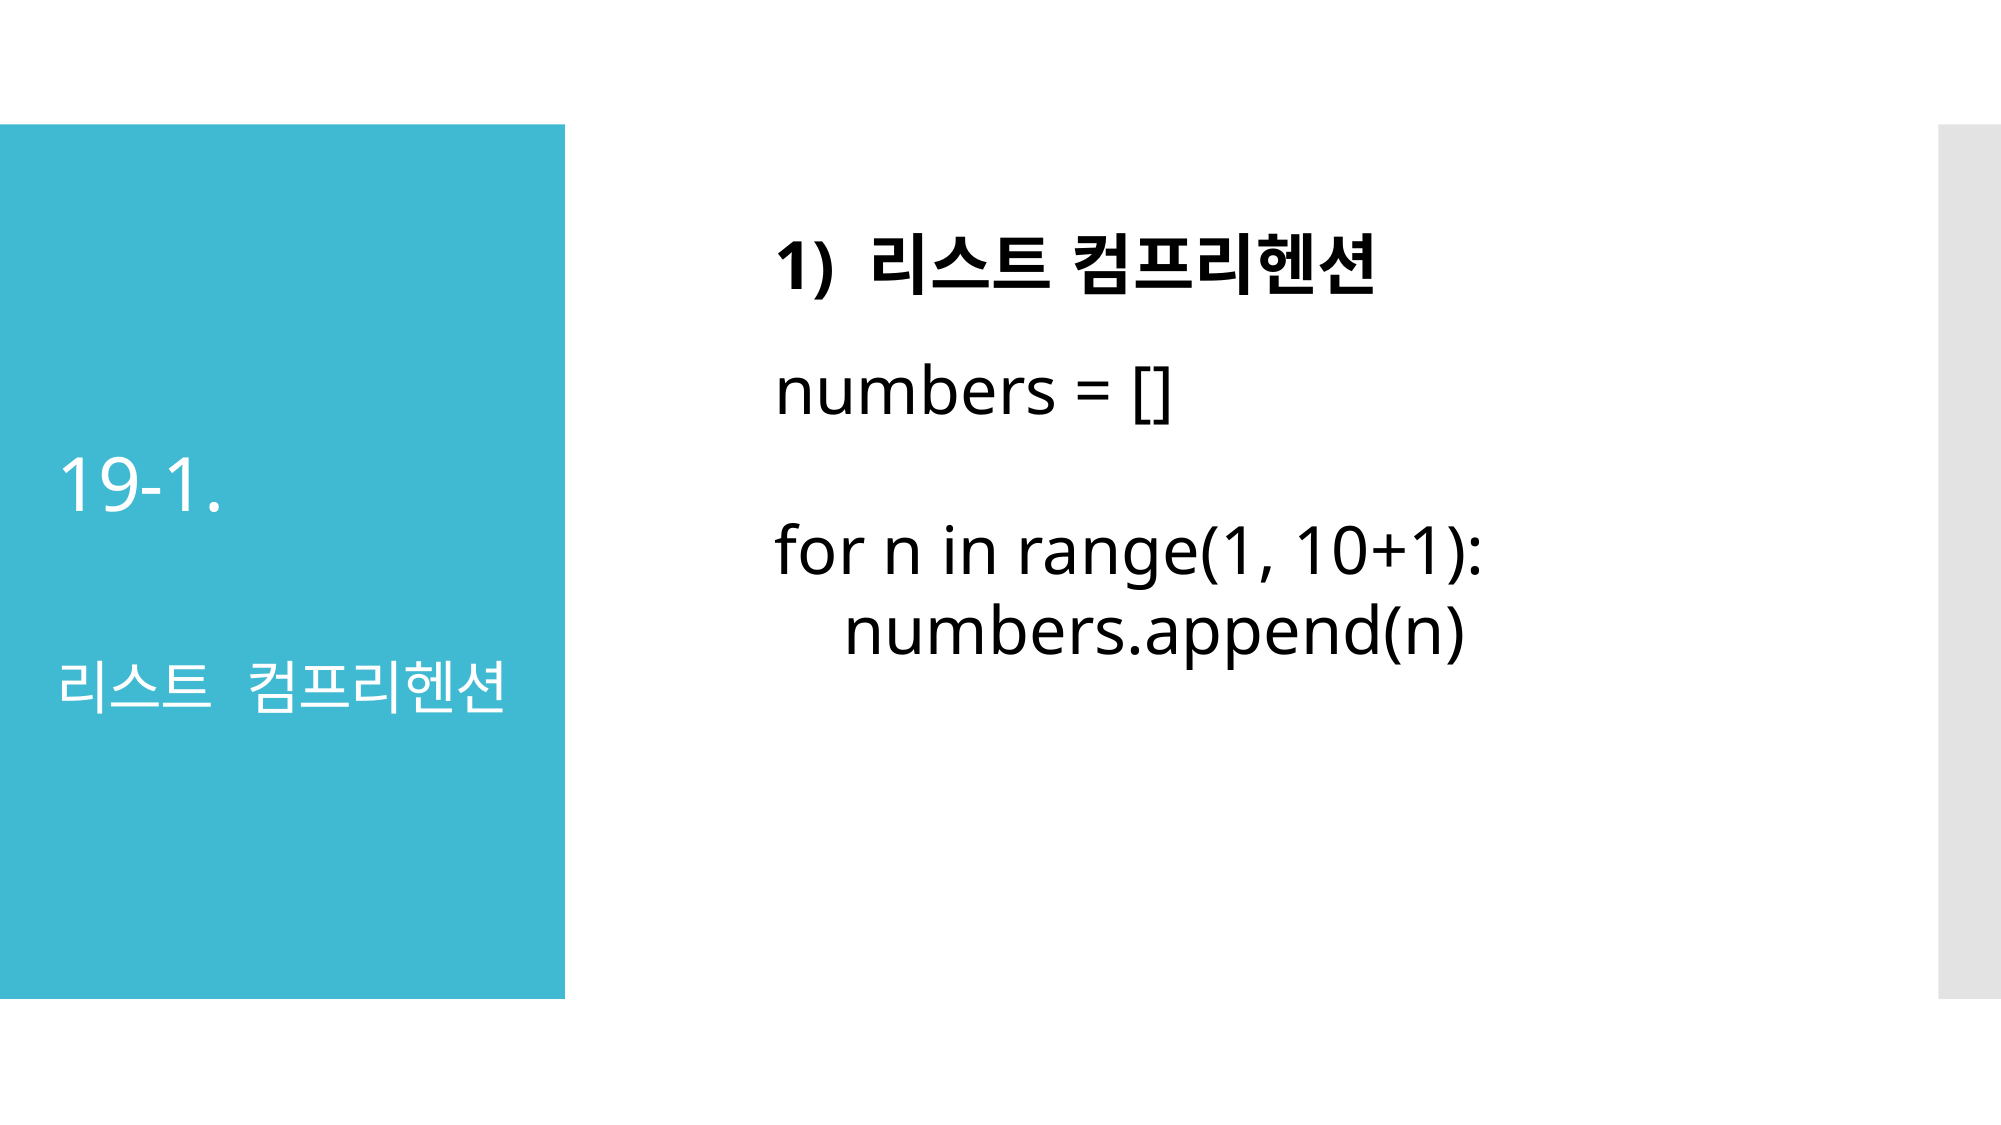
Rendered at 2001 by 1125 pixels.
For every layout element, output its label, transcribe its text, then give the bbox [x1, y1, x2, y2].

text_box 1) 리스트 컴프리헨션 [759, 215, 1761, 310]
title 19-1. 리스트 컴프리헨션 [41, 184, 577, 940]
text_box numbers = [] for n in range(1, 10+1): numbers.append(n) [759, 340, 1761, 756]
